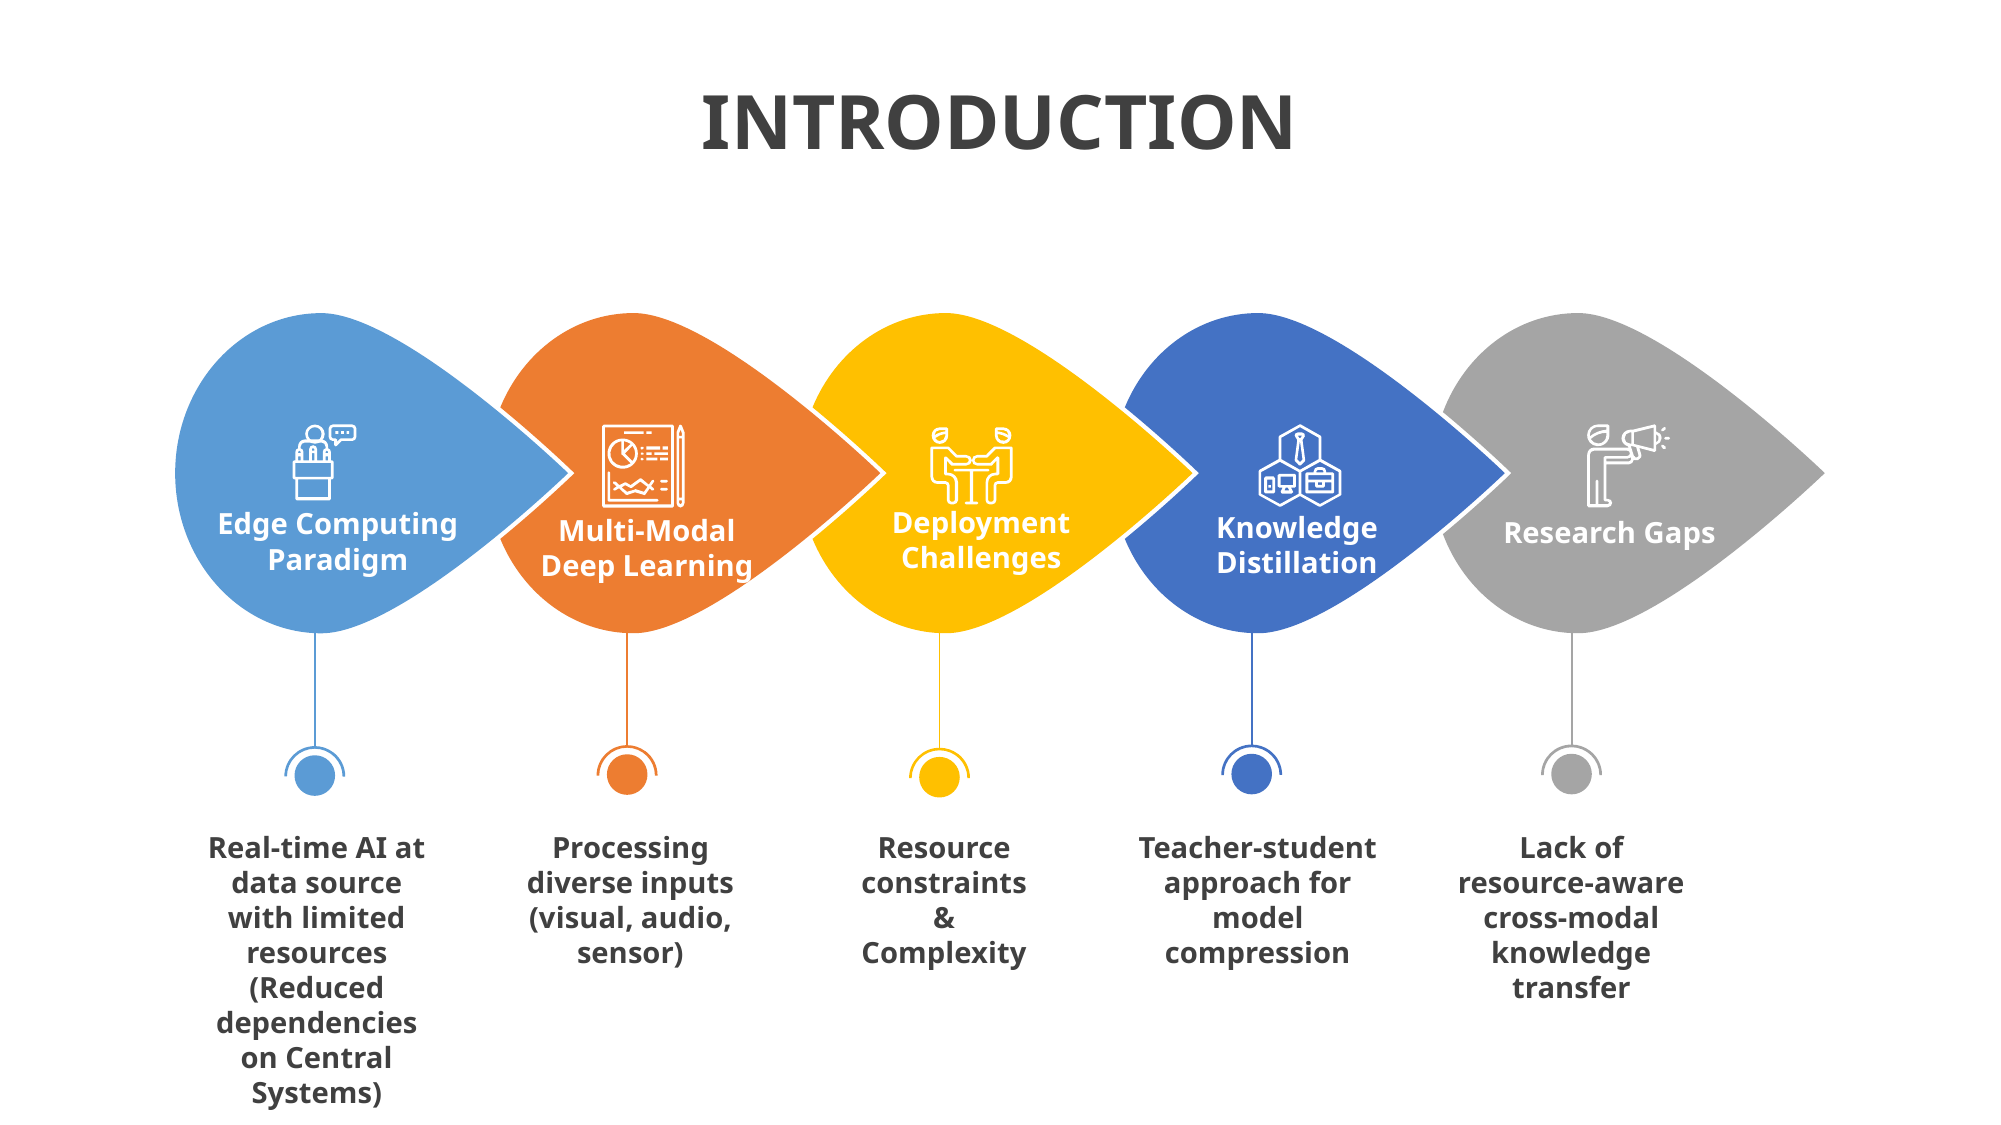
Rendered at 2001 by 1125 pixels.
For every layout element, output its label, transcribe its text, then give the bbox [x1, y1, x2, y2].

text_box INTRODUCTION [0, 67, 2000, 173]
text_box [175, 313, 1825, 1085]
